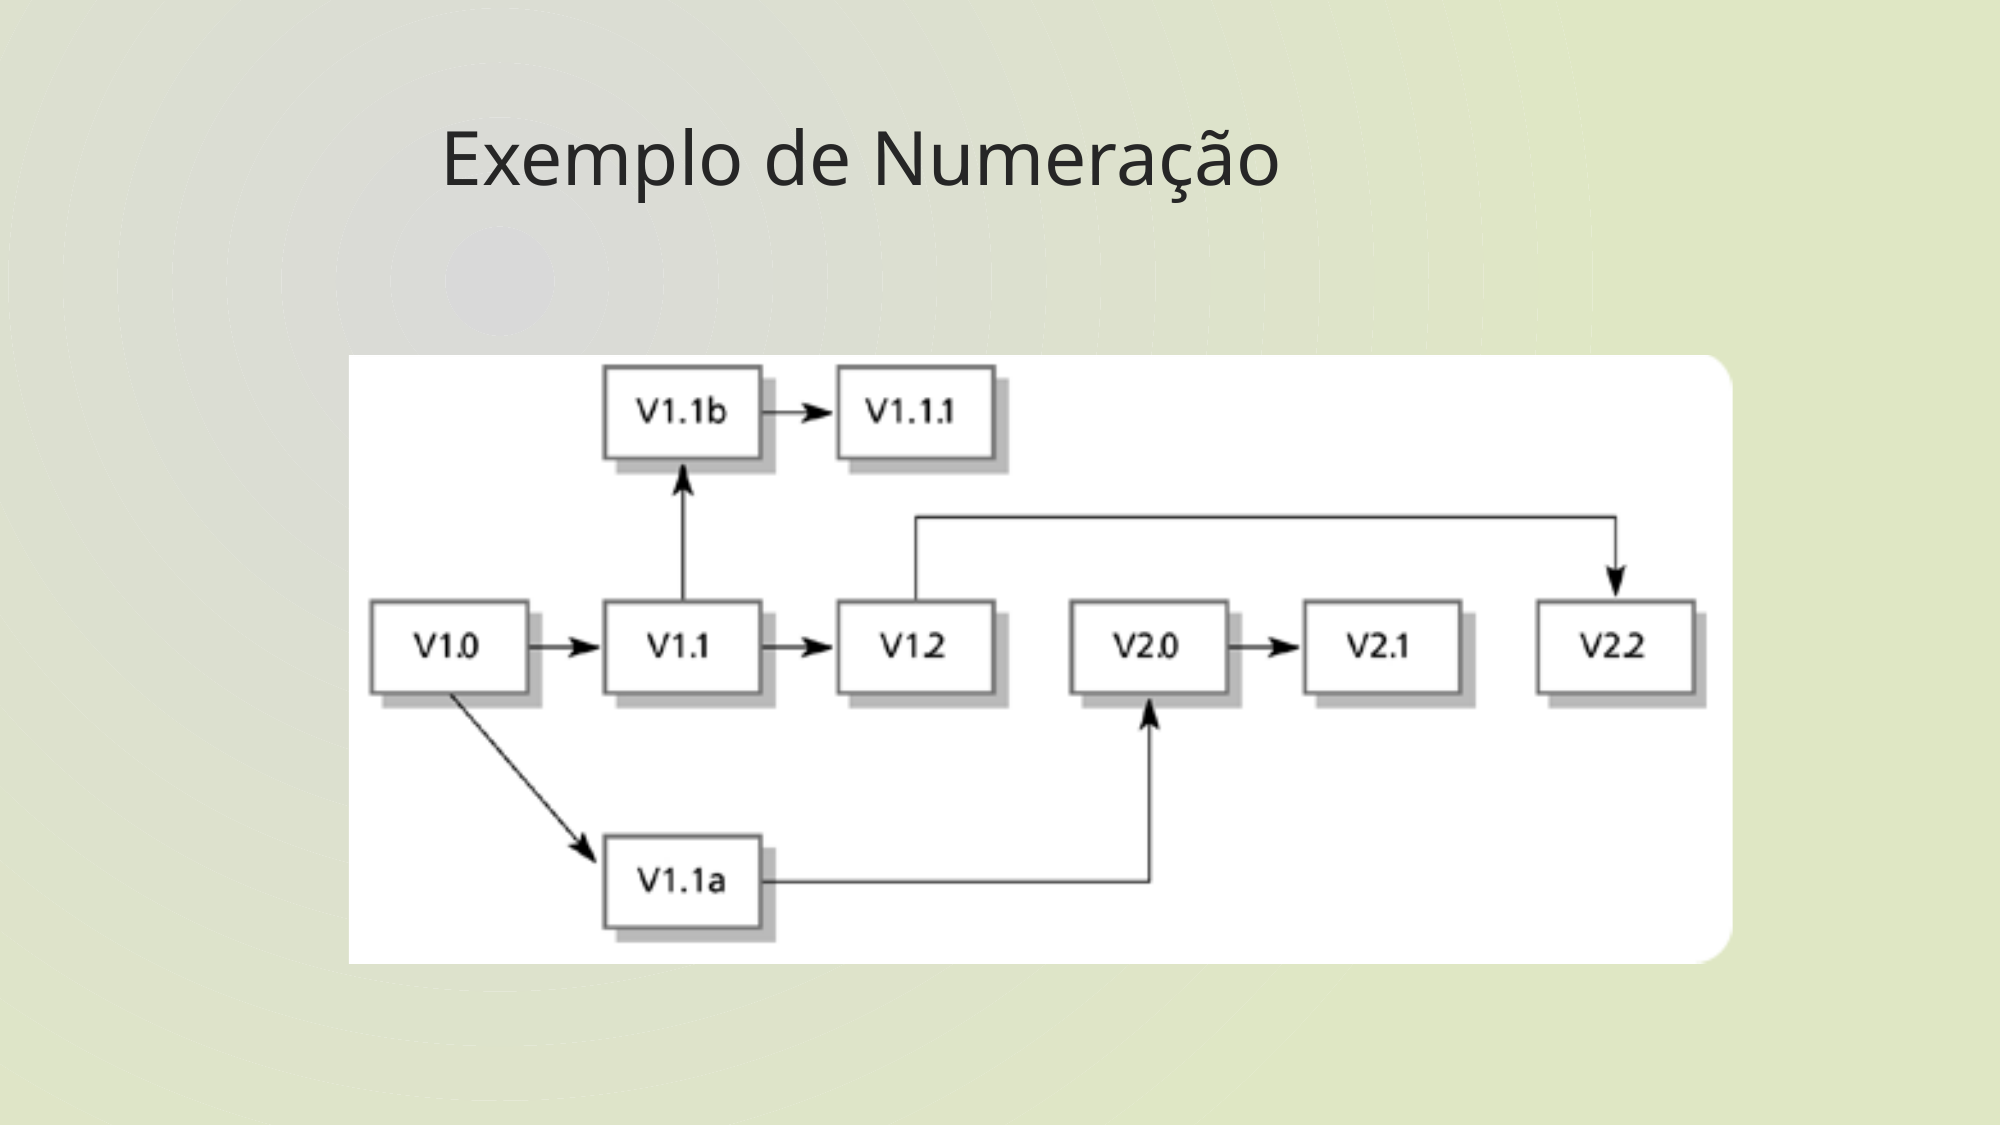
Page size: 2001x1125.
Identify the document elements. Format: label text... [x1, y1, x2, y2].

picture [348, 355, 1733, 964]
title Exemplo de Numeração [425, 102, 1888, 313]
